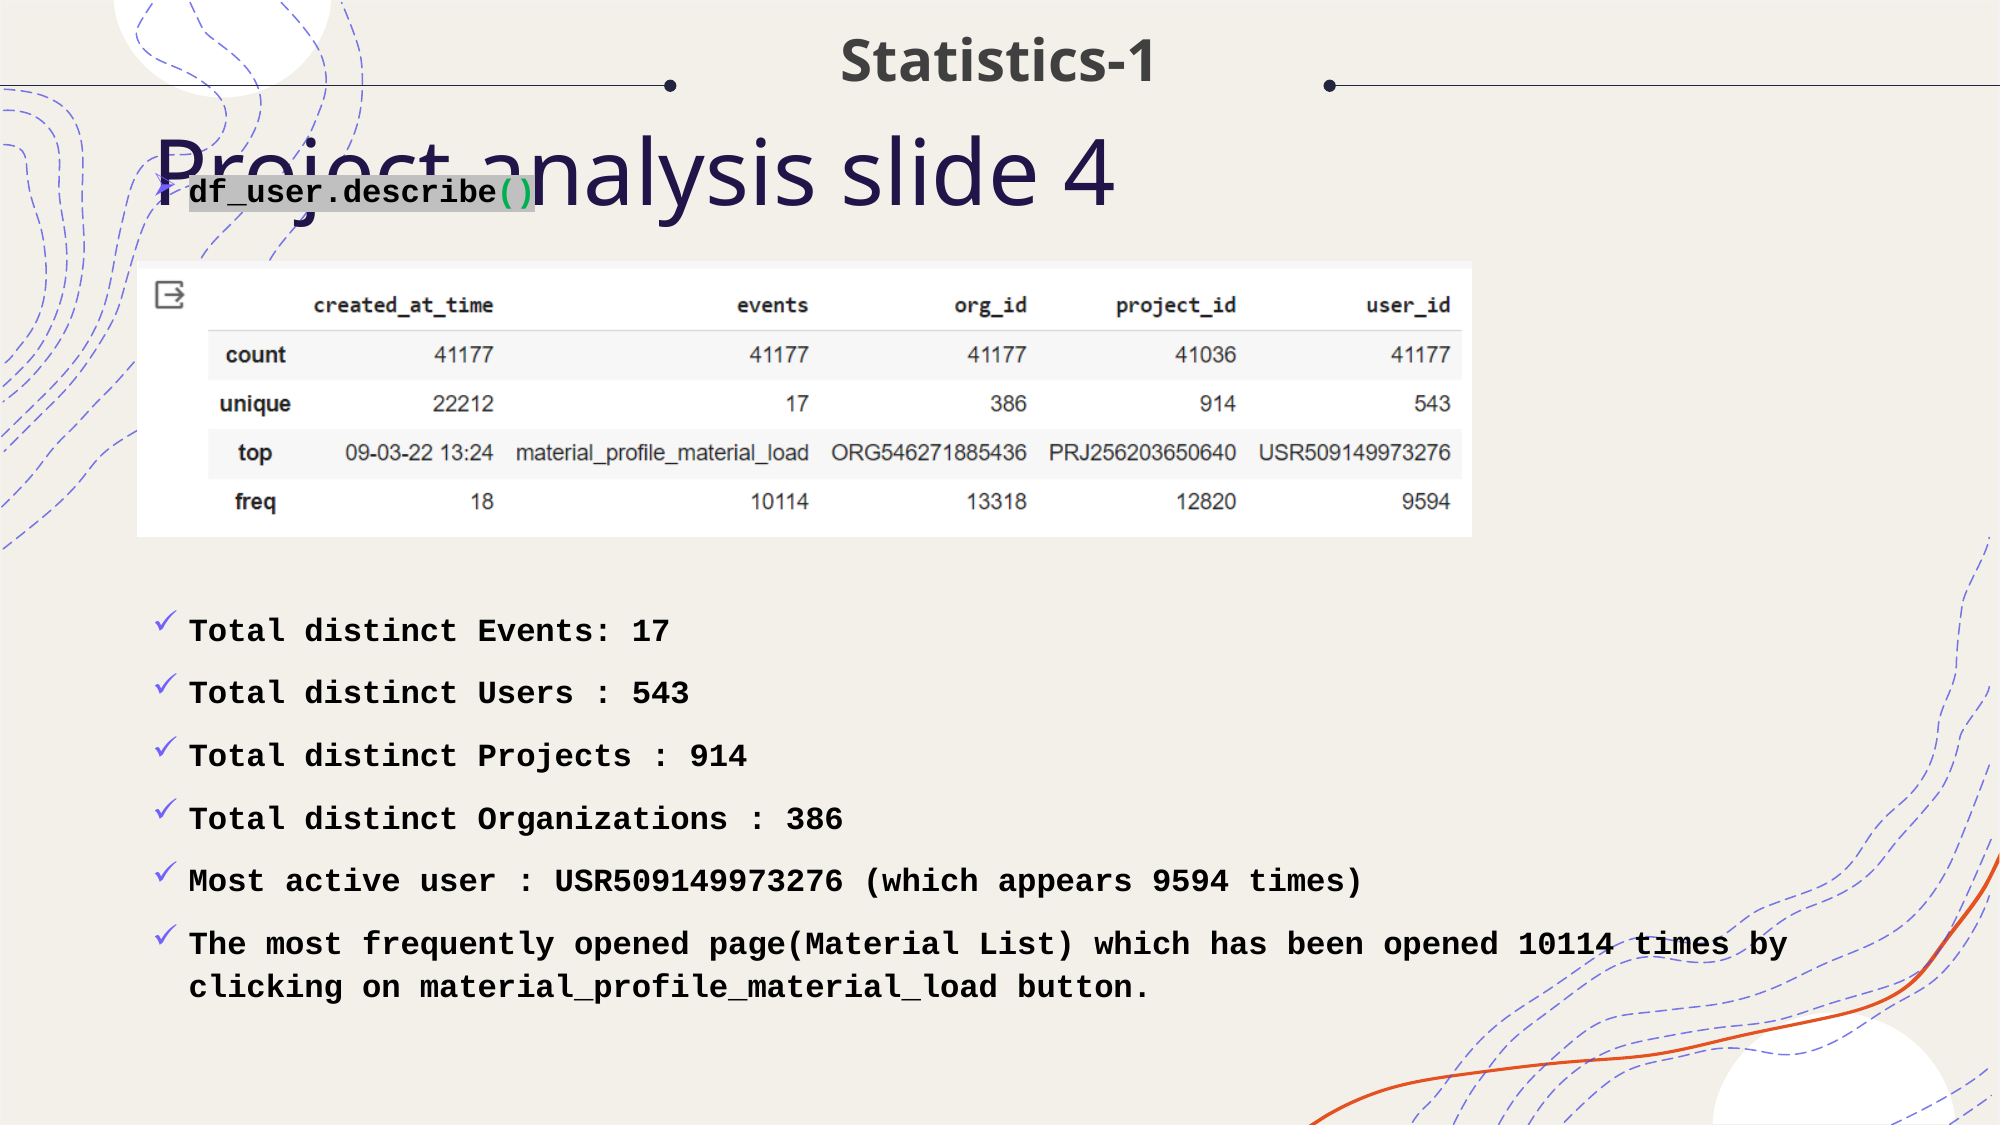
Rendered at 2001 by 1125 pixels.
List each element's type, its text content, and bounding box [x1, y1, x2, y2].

picture [137, 261, 1472, 537]
text_box Statistics-1 [37, 31, 1963, 165]
list df_user.describe() Total distinct Events: 17 Total distinct Users : 543 Total distinct Projects : 914 Total distinct Organizations : 386 Most active user : USR509149973276 (which appears 9594 times) The most frequently opened page(Material List) which has been opened 10114 times by clicking on material_profile_material_load button. [137, 158, 1863, 1014]
